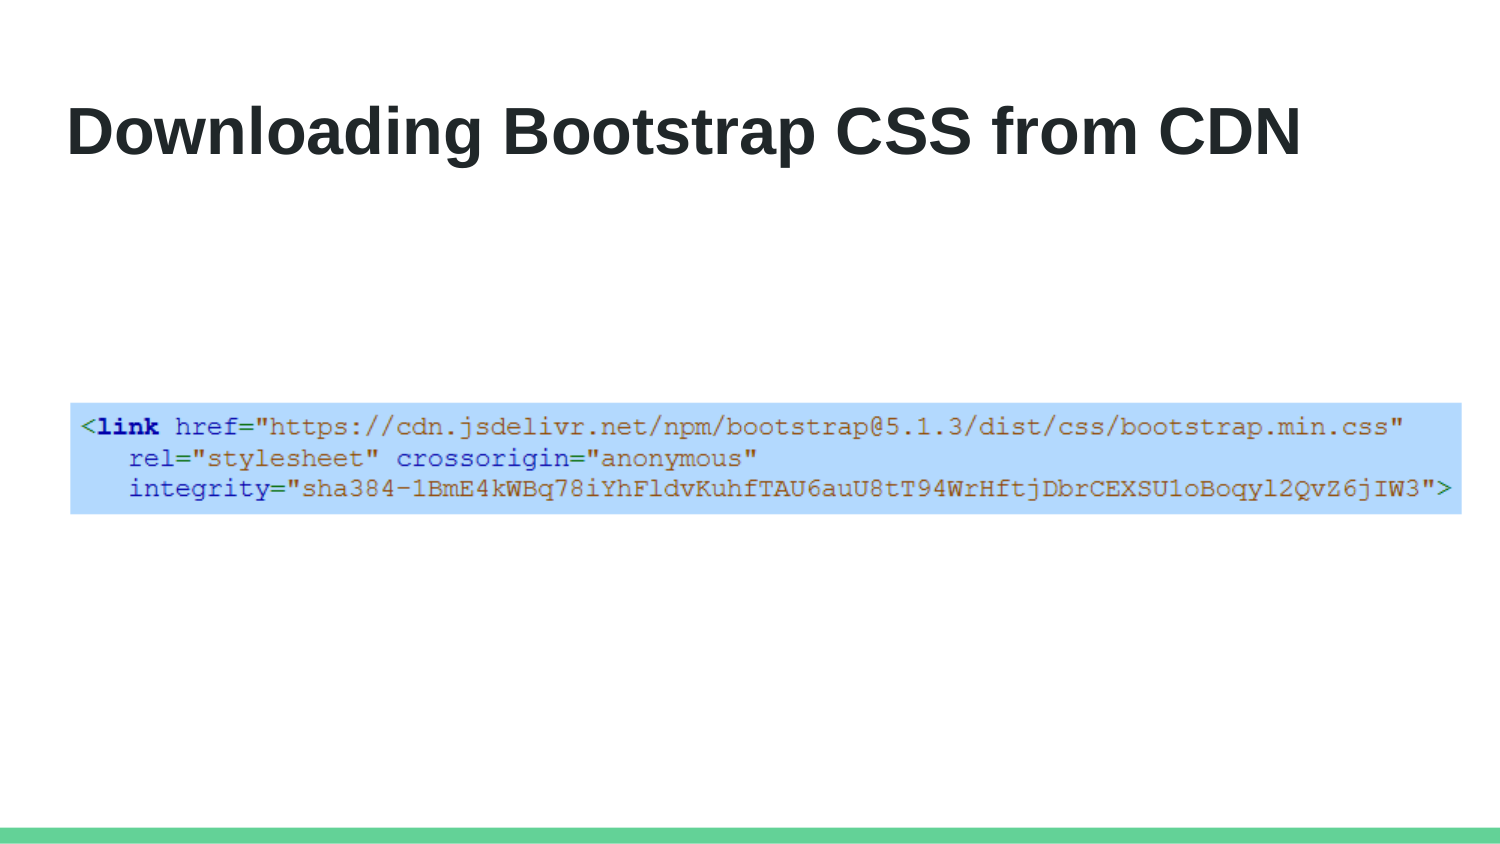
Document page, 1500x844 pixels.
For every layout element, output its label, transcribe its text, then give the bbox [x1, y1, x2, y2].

title Downloading Bootstrap CSS from CDN [51, 72, 1449, 167]
picture [50, 382, 1477, 529]
